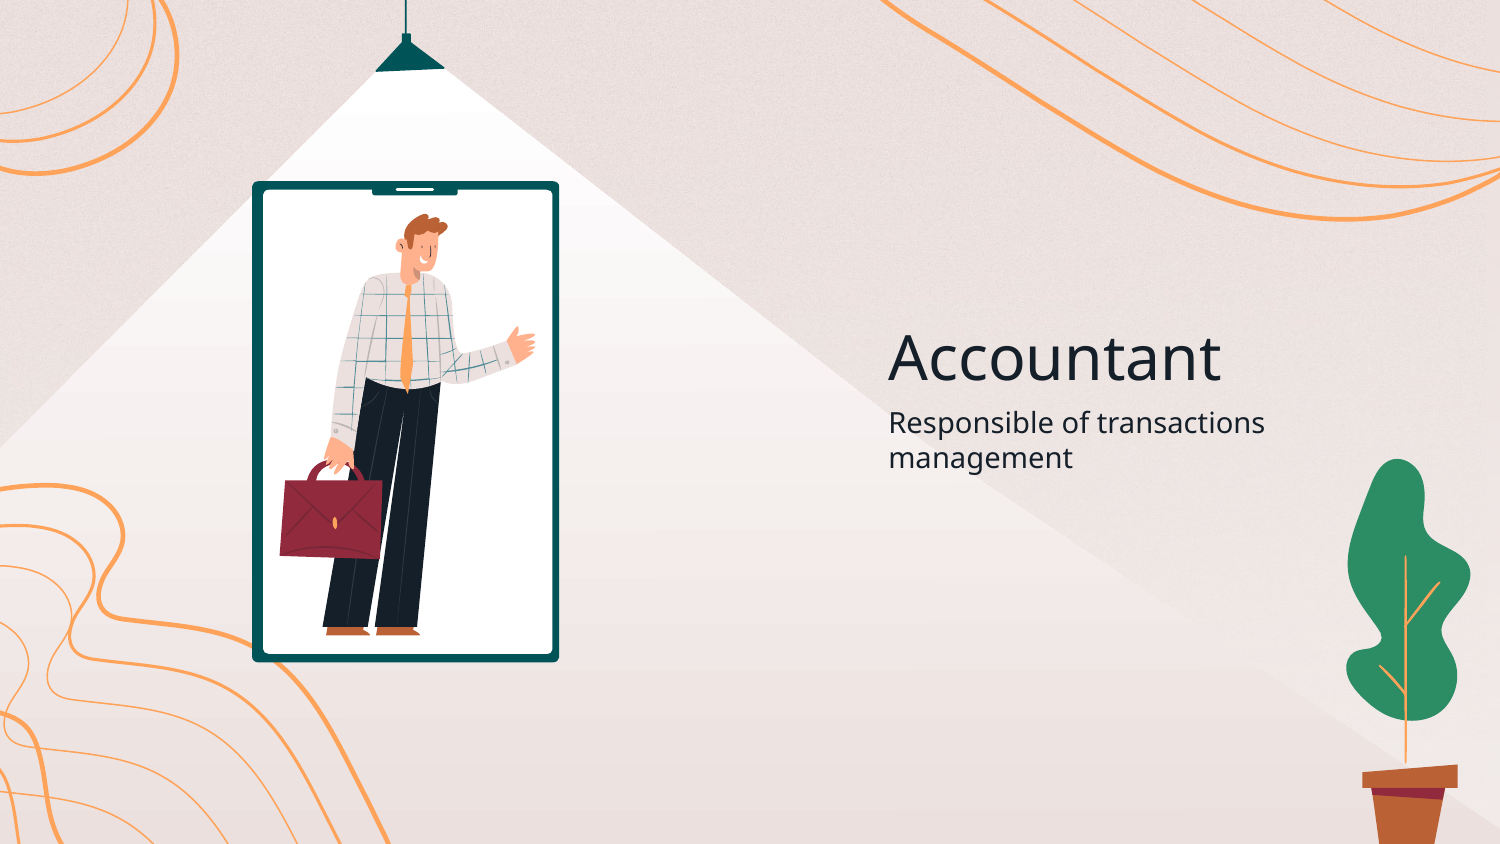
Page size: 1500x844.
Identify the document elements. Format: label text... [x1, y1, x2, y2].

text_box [251, 180, 560, 663]
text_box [1343, 458, 1473, 844]
title Accountant [873, 302, 1381, 398]
subtitle Responsible of transactions management [873, 388, 1337, 563]
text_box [279, 213, 537, 636]
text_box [371, 186, 458, 196]
